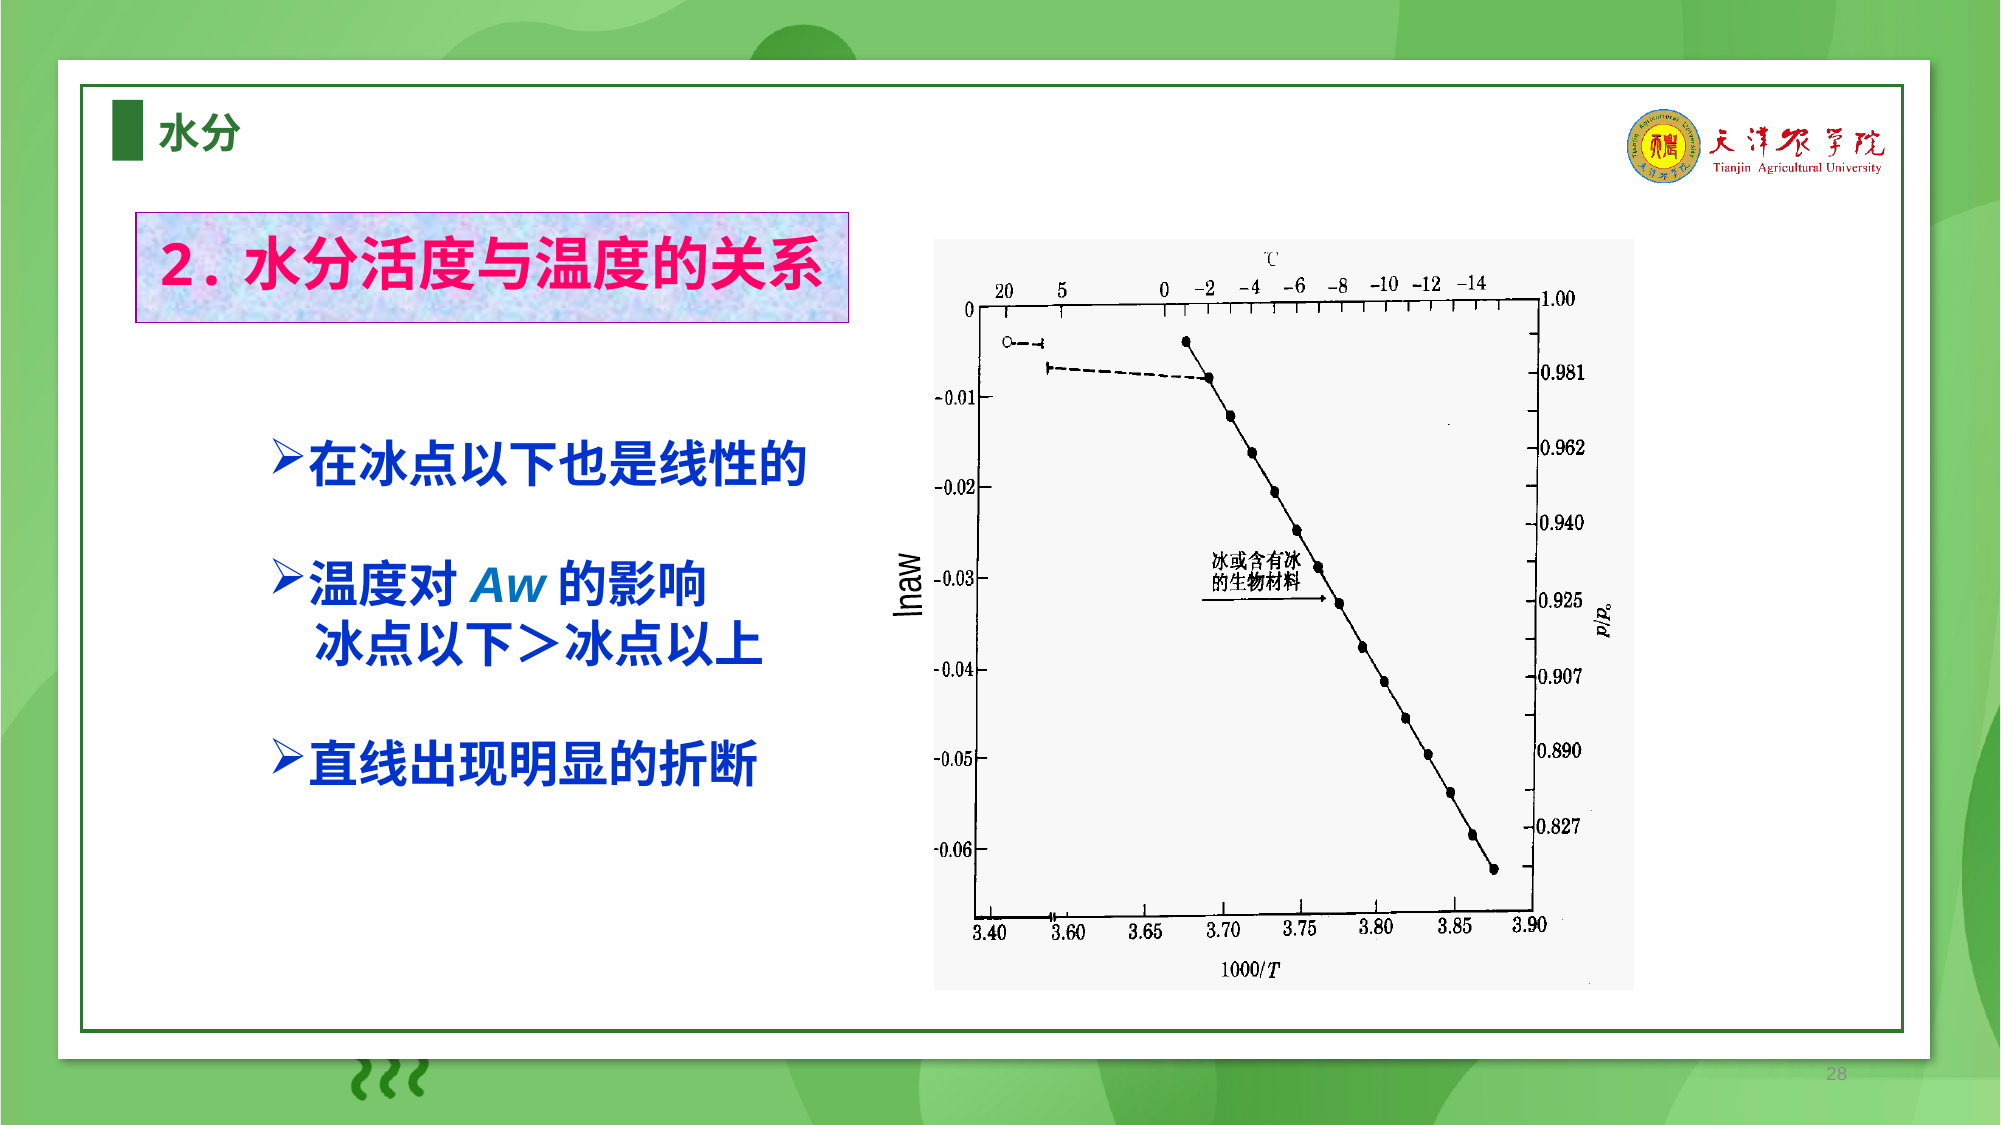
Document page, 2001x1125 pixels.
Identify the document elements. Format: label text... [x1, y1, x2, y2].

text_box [112, 86, 1900, 198]
text_box 2.水分活度与温度的关系 [136, 212, 849, 323]
picture [3, 0, 2001, 1125]
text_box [891, 239, 1634, 990]
slide_number 28 [1412, 1042, 1863, 1103]
text_box 在冰点以下也是线性的 温度对Aw的影响 冰点以下＞冰点以上 直线出现明显的折断 [253, 424, 835, 800]
